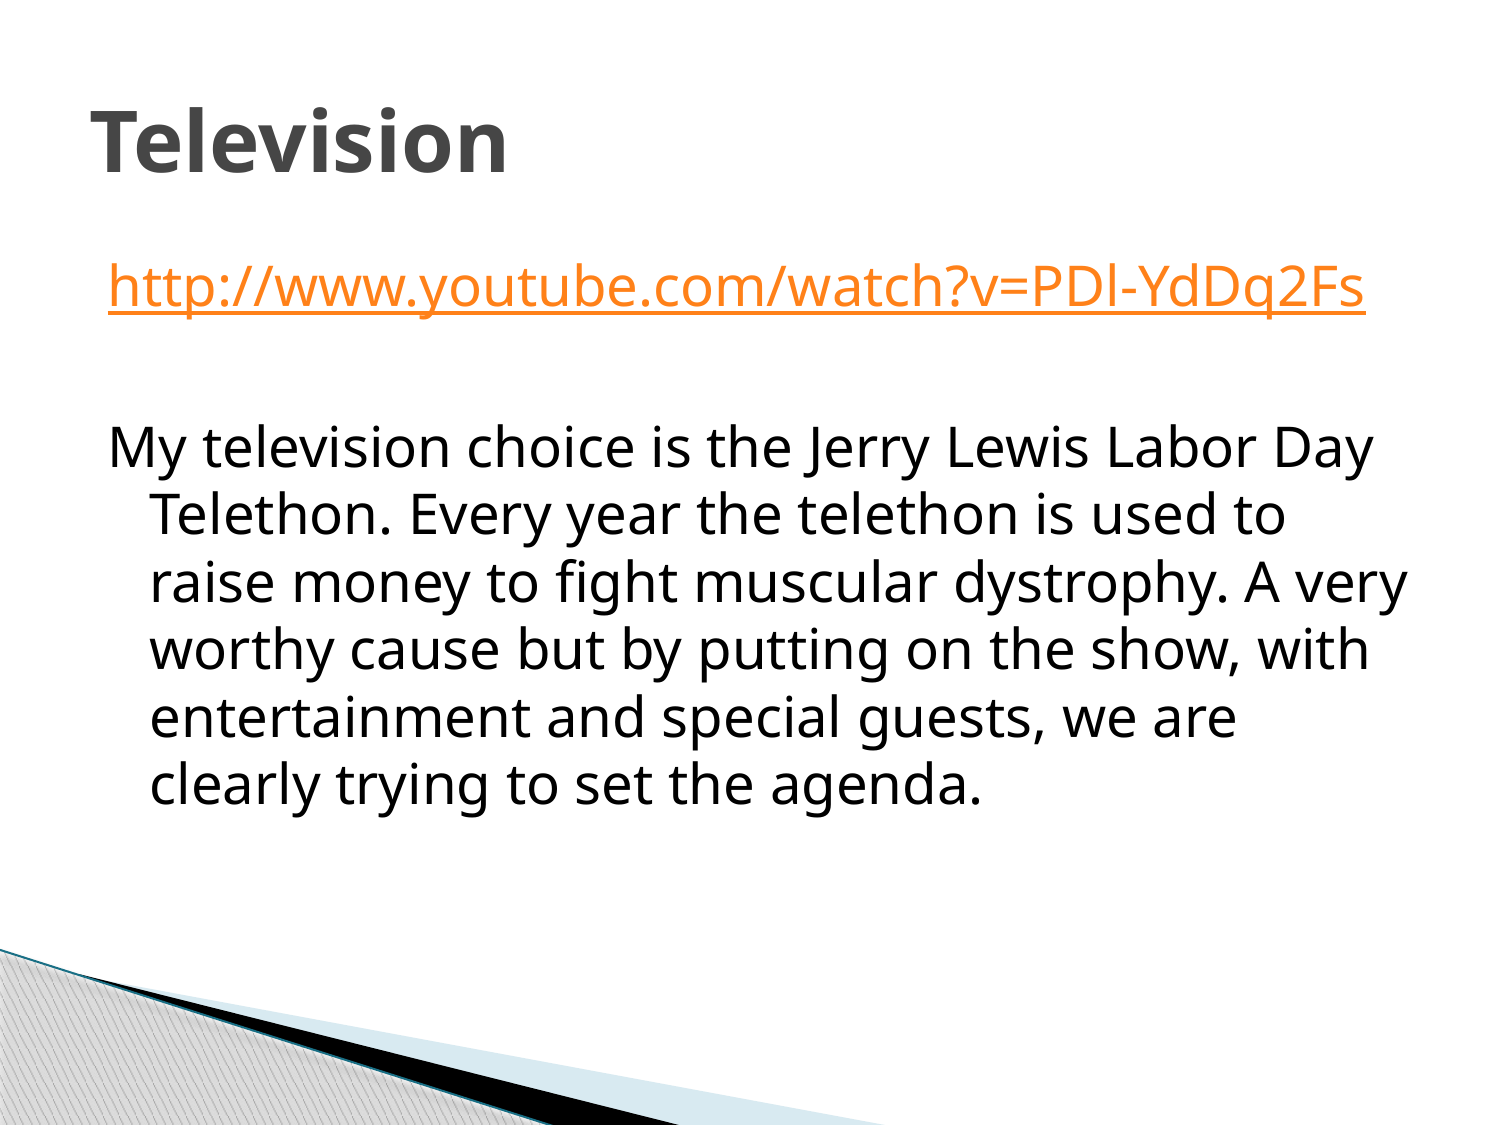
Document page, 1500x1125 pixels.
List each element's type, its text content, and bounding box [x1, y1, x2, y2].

title Television [75, 45, 1425, 233]
list http://www.youtube.com/watch?v=PDl-YdDq2Fs My television choice is the Jerry Lewis Labor Day Telethon. Every year the telethon is used to raise money to fight muscular dystrophy. A very worthy cause but by putting on the show, with entertainment and special guests, we are clearly trying to set the agenda. [75, 243, 1425, 986]
